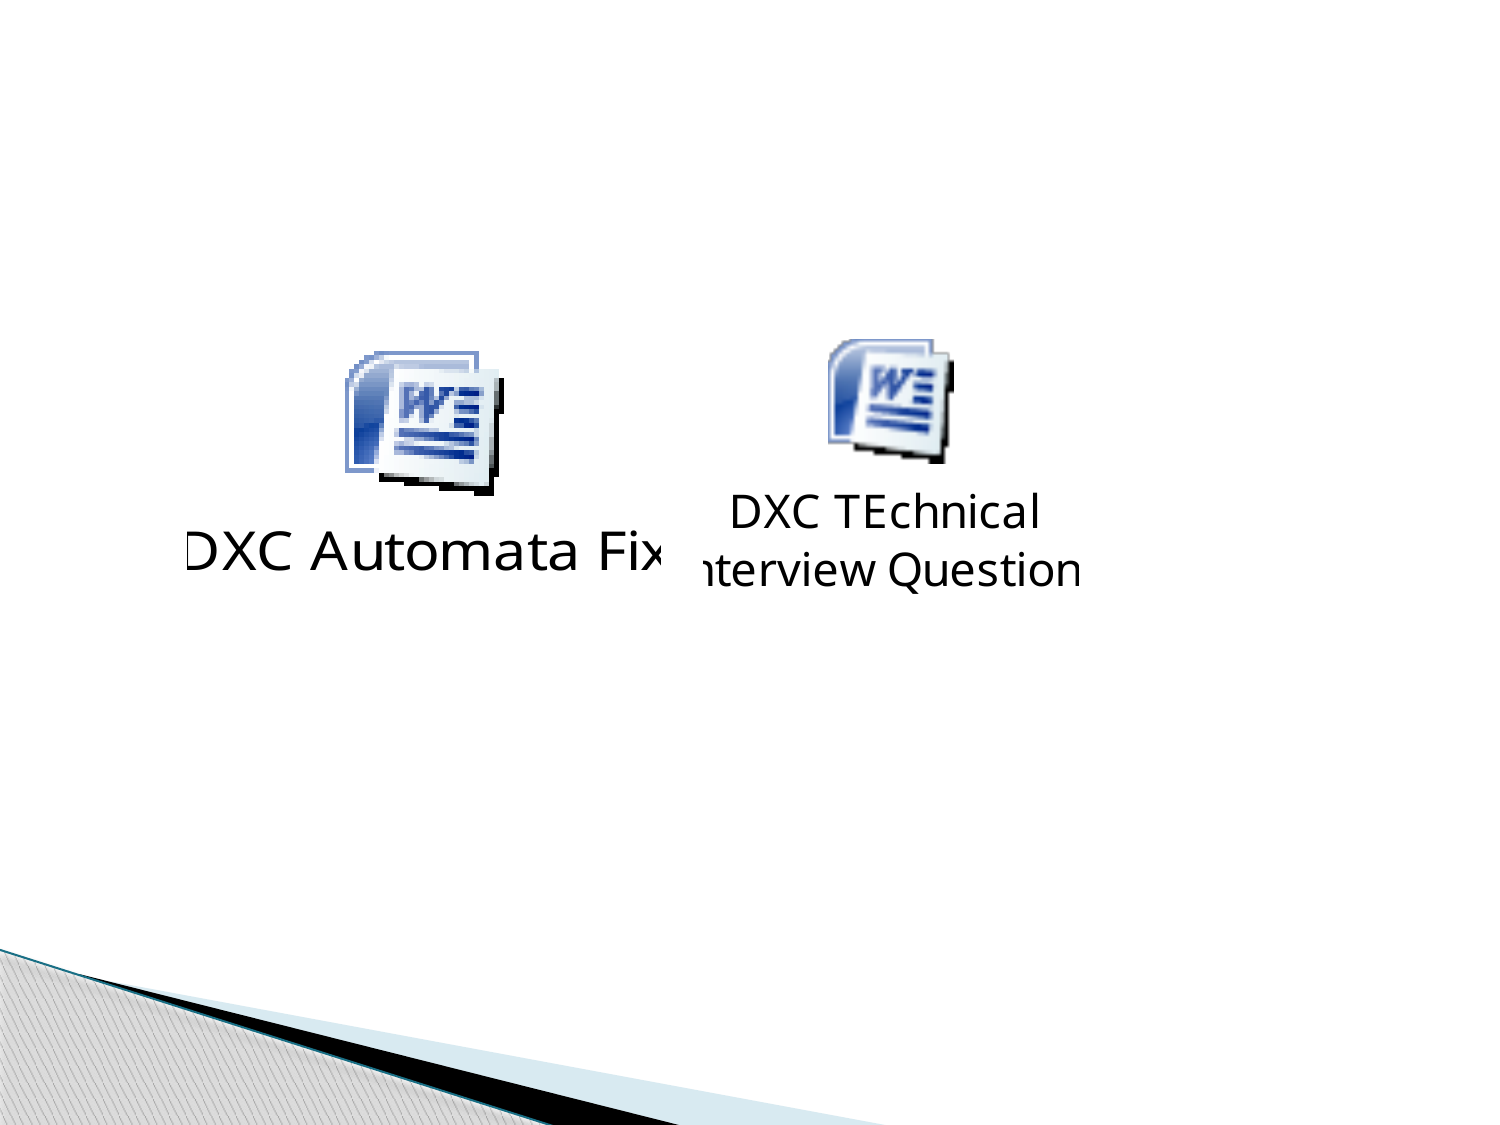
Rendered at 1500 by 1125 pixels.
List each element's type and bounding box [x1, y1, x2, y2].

text_box [187, 351, 662, 716]
text_box [702, 339, 1079, 654]
